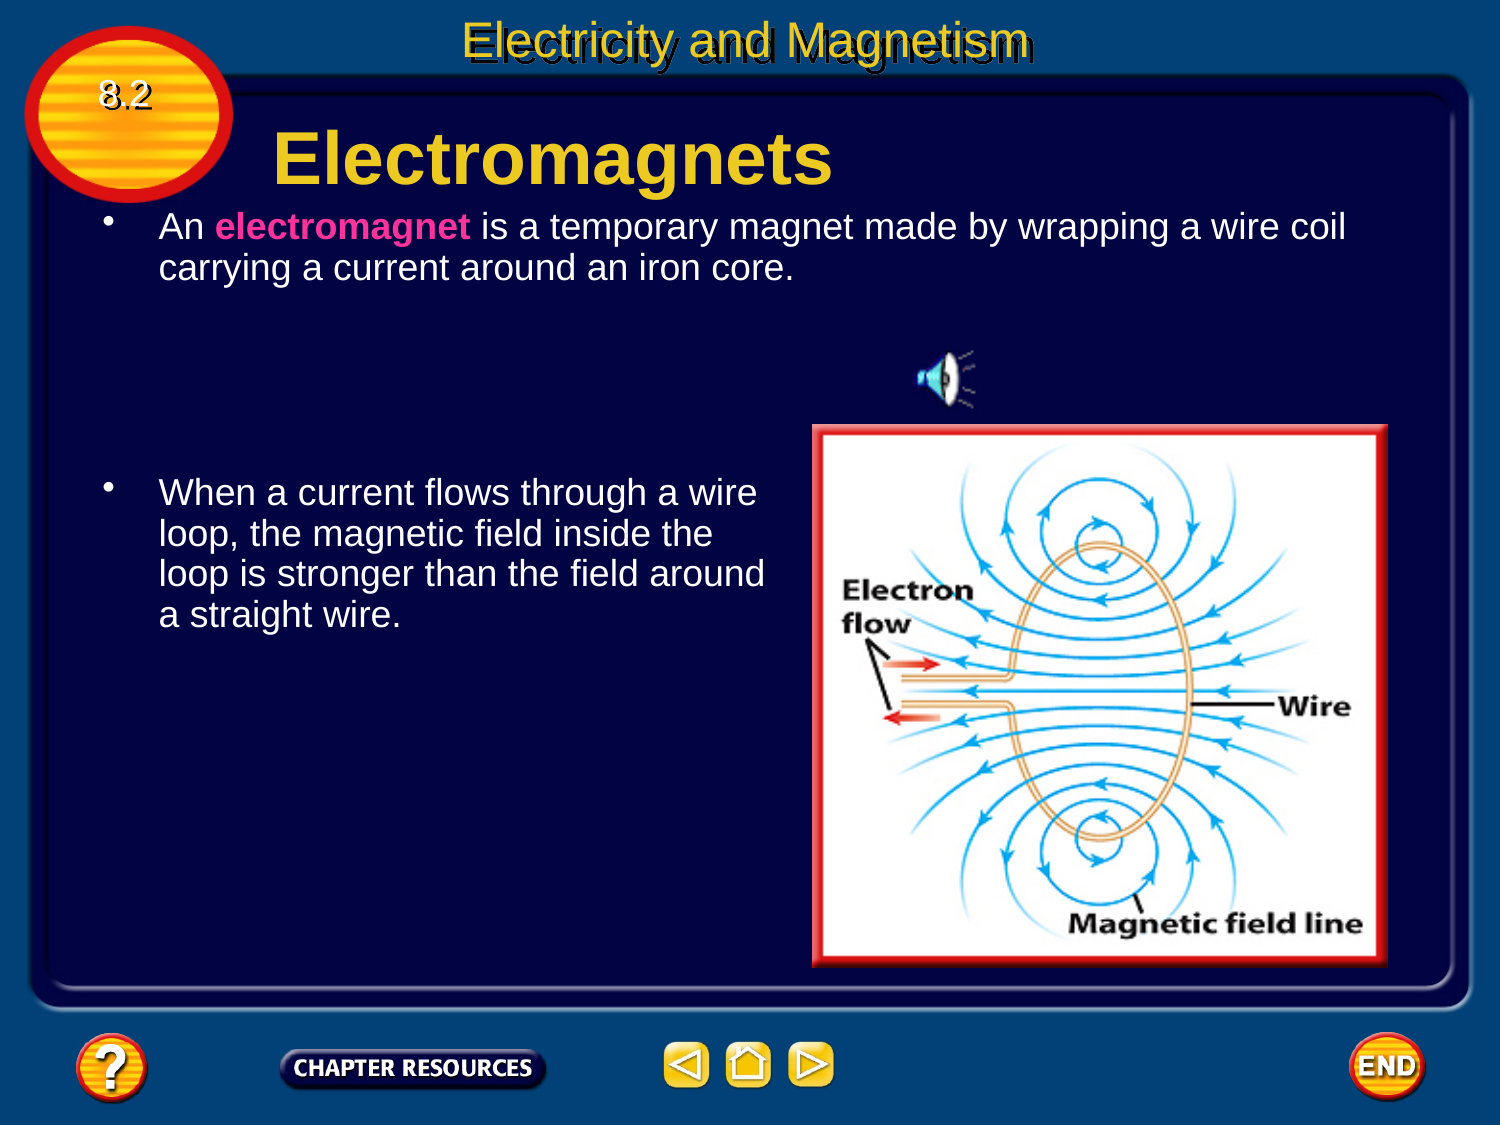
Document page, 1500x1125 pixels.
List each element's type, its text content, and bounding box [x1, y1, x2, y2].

text_box 8.2 [82, 61, 165, 121]
text_box Electricity and Magnetism [445, 0, 1046, 75]
text_box Electromagnets [257, 112, 1363, 199]
text_box An electromagnet is a temporary magnet made by wrapping a wire coil carrying a current around an iron core. [87, 199, 1400, 296]
picture [0, 0, 1500, 1125]
text_box When a current flows through a wire loop, the magnetic field inside the loop is stronger than the field around a straight wire. [87, 466, 800, 643]
